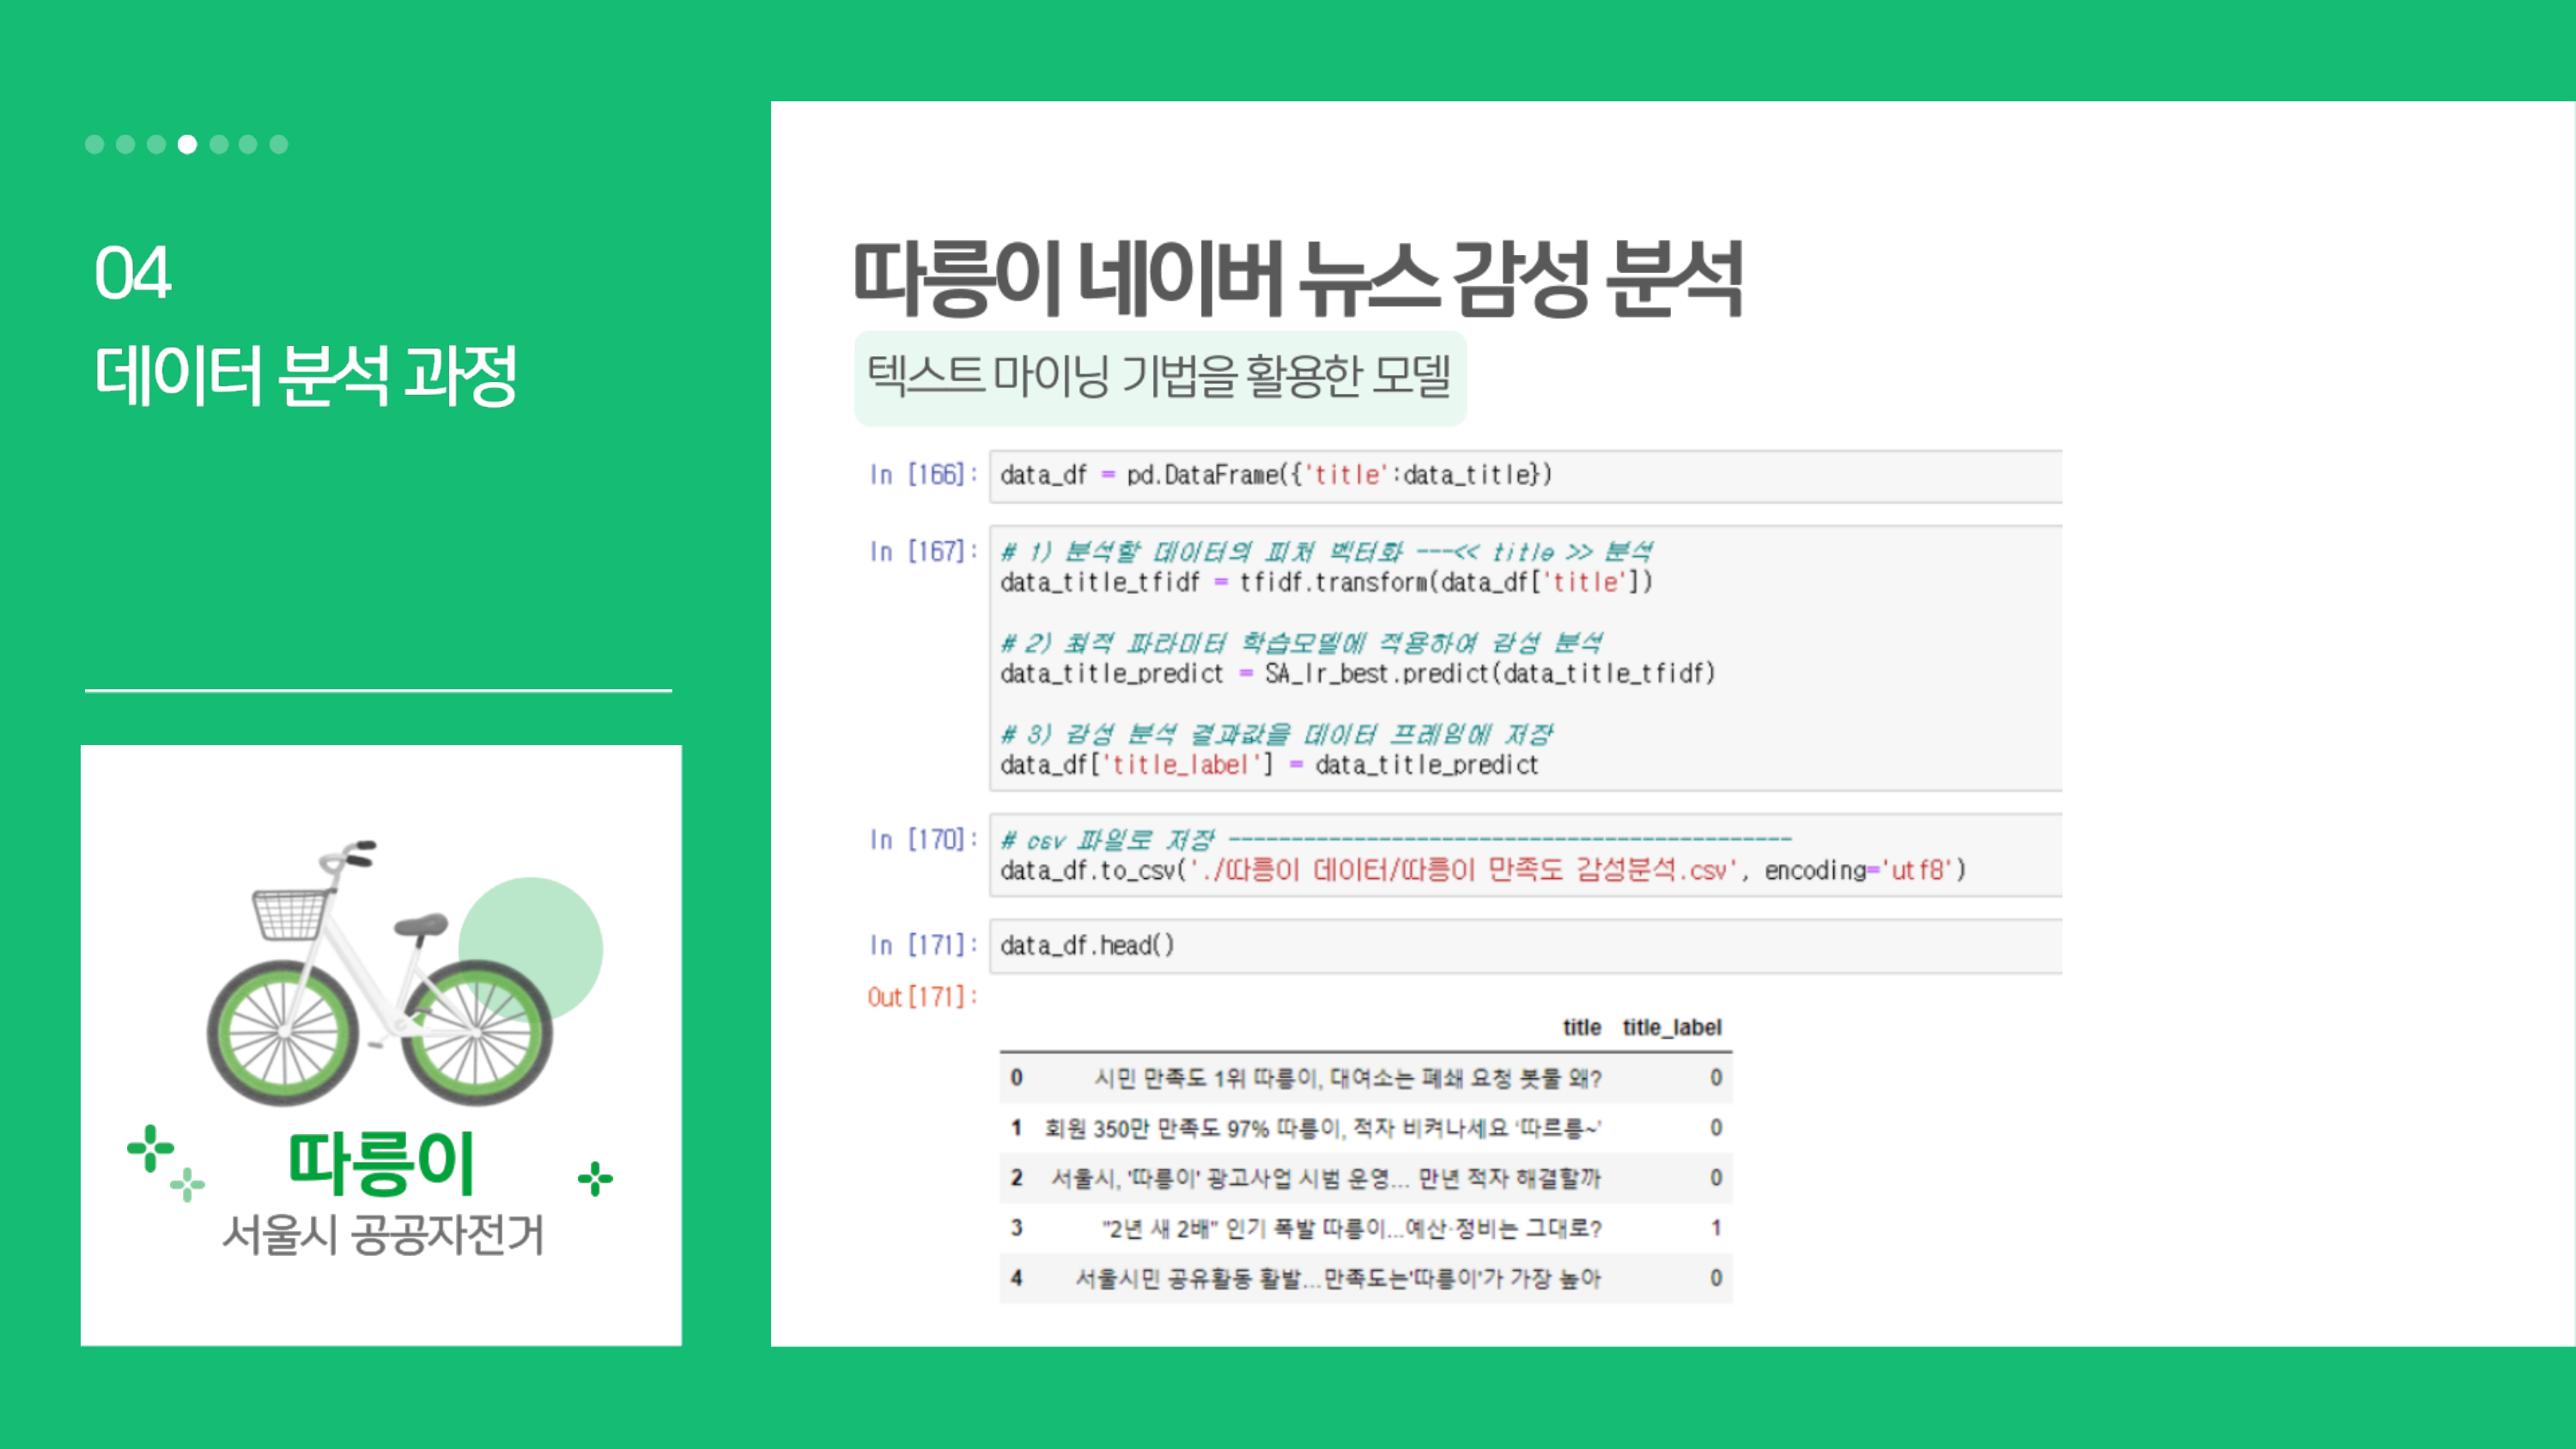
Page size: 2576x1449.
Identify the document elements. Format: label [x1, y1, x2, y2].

text_box [85, 135, 106, 155]
text_box [771, 101, 2576, 1347]
text_box [116, 135, 137, 155]
text_box [854, 330, 1679, 427]
text_box [854, 442, 2063, 1324]
text_box [147, 135, 167, 155]
text_box [239, 135, 259, 155]
text_box [270, 135, 289, 155]
text_box [178, 135, 198, 155]
picture [85, 220, 547, 446]
text_box [85, 689, 672, 694]
picture [841, 202, 1781, 375]
text_box [210, 135, 230, 155]
text_box [80, 744, 683, 1347]
